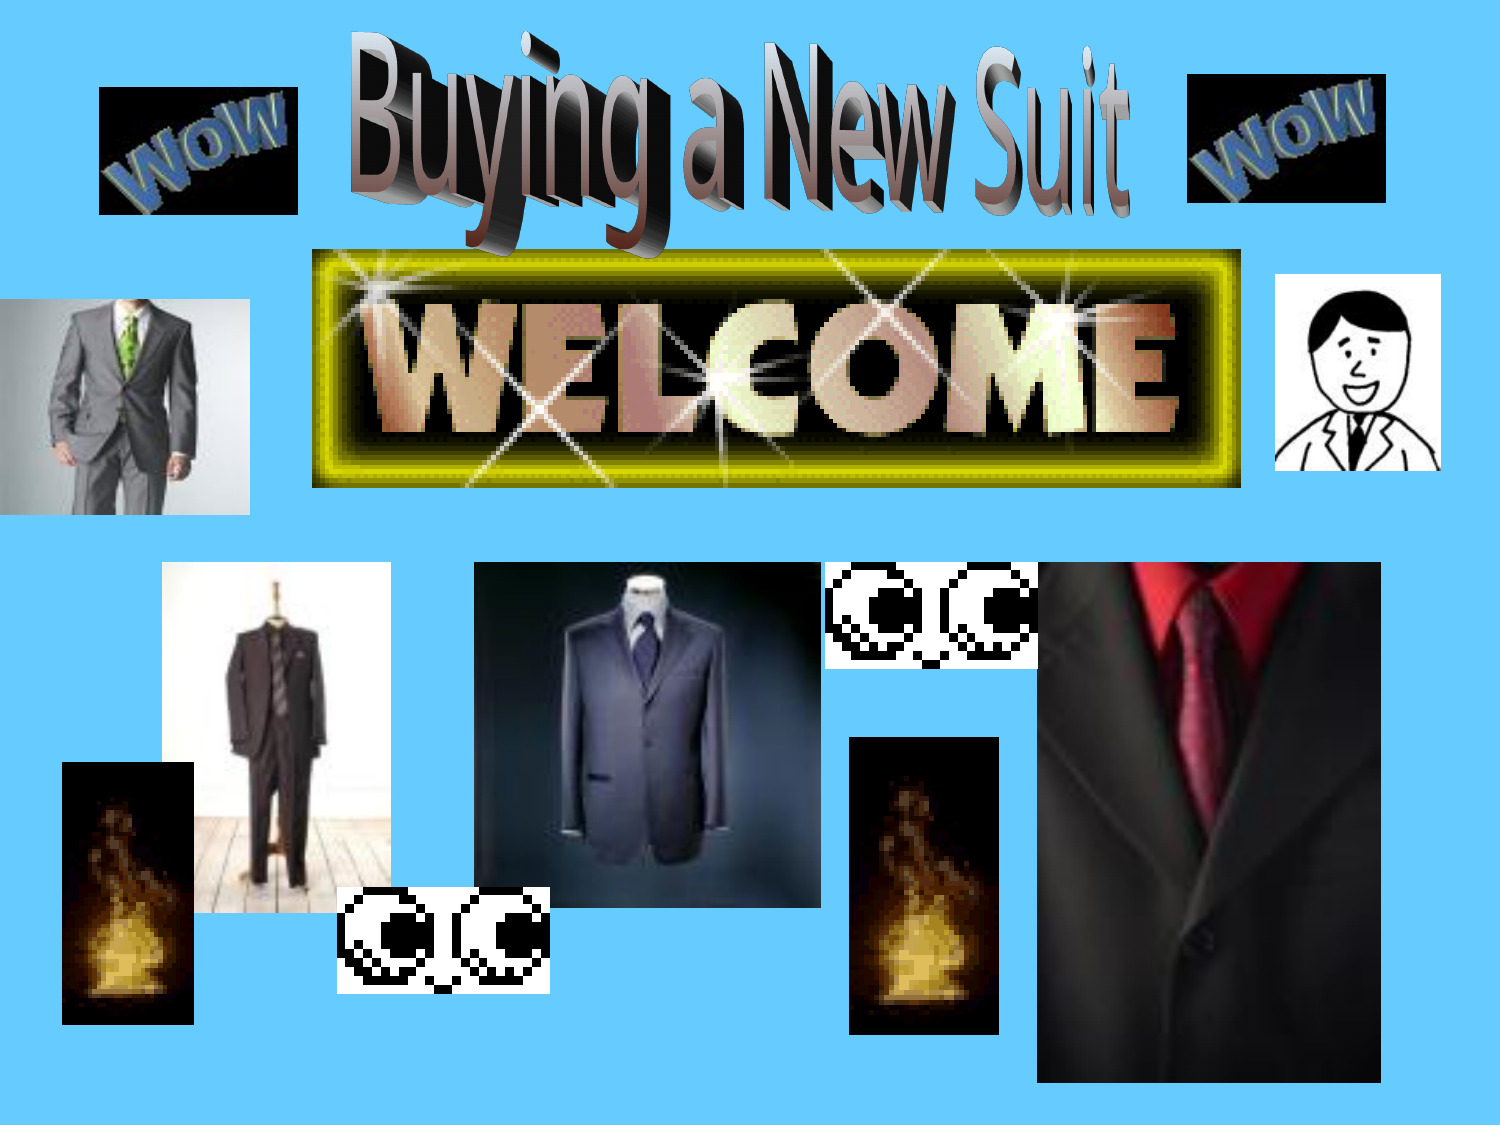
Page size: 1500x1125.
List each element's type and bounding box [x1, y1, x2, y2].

picture [1187, 74, 1386, 203]
picture [62, 562, 821, 1025]
picture [1274, 274, 1441, 471]
picture [824, 562, 1381, 1083]
picture [849, 737, 999, 1035]
picture [99, 87, 298, 215]
picture [312, 249, 1241, 488]
picture [0, 299, 250, 515]
